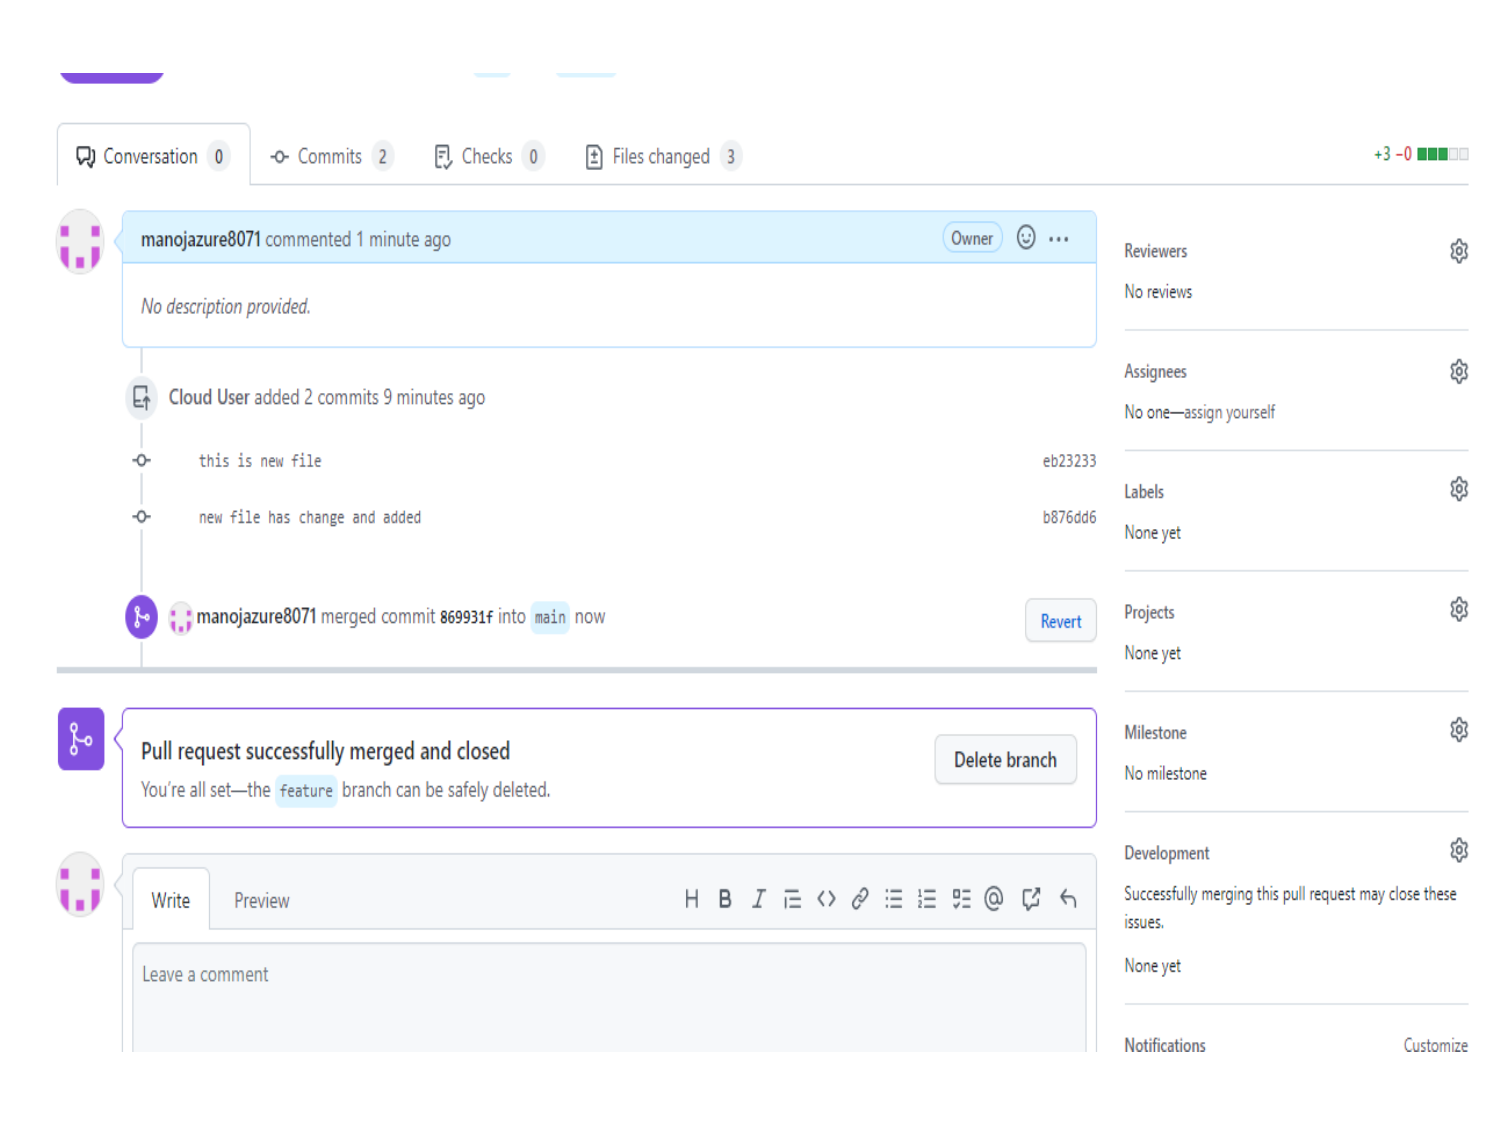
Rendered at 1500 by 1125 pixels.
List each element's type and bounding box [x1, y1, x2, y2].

picture [0, 73, 1500, 1052]
